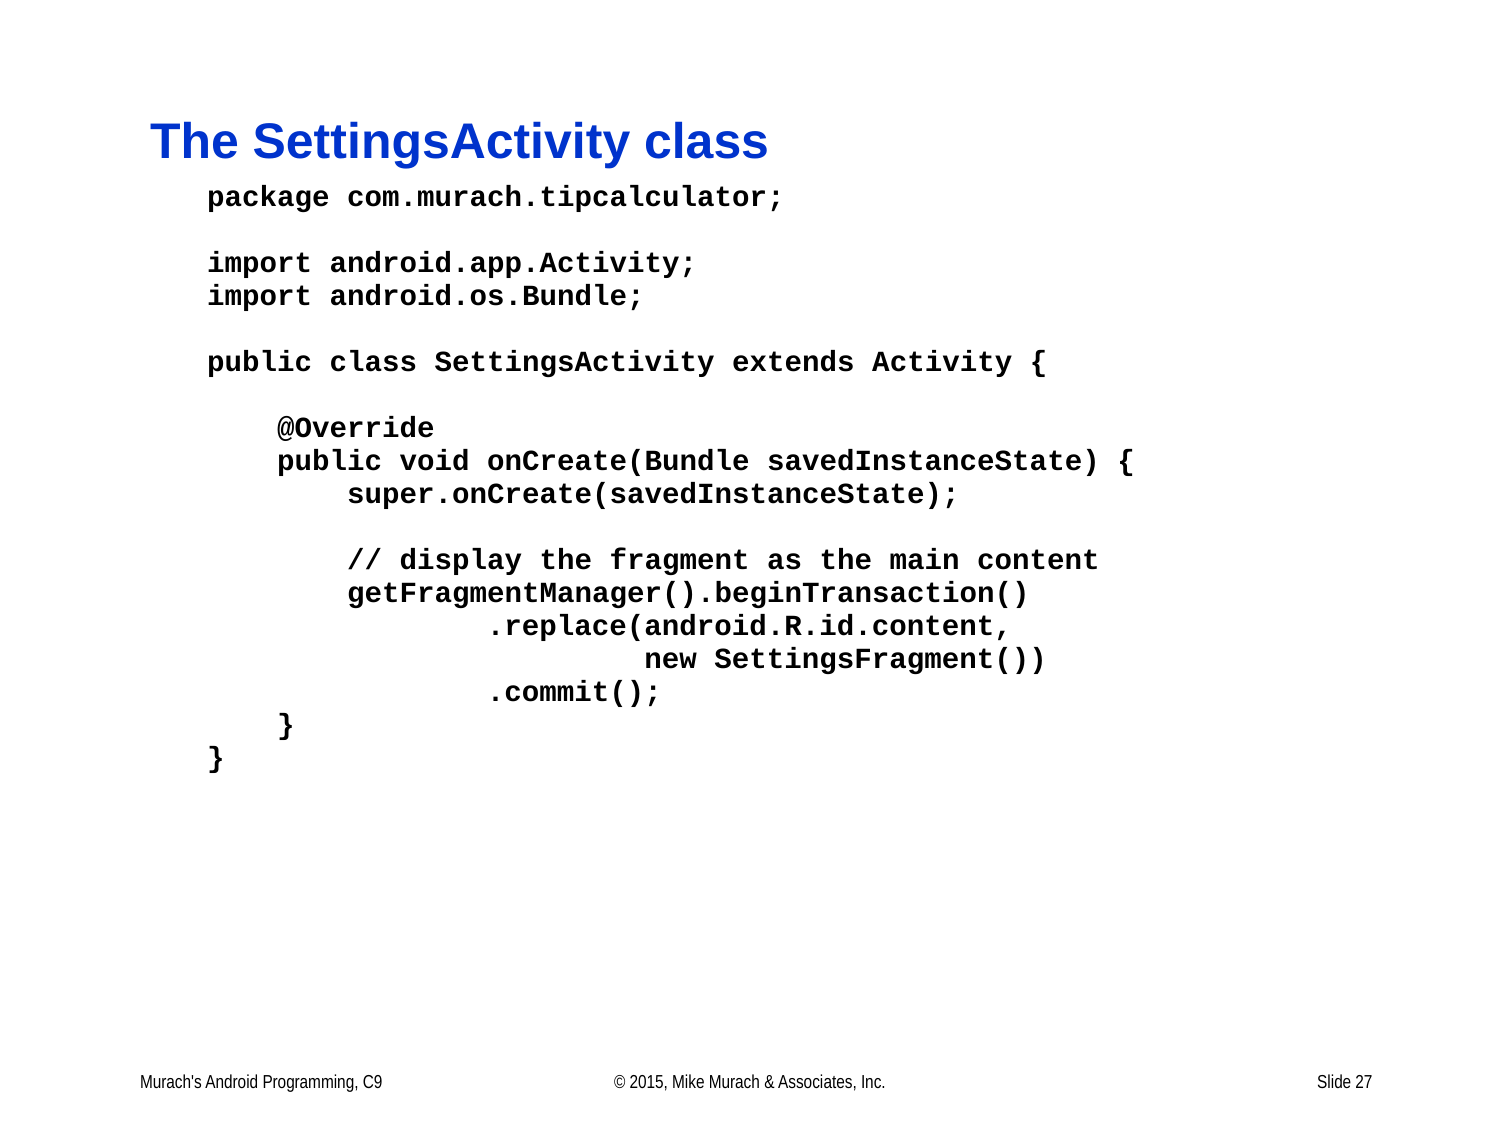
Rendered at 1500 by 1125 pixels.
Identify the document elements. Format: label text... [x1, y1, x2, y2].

slide_number Murach's Android Programming, C9 [125, 1025, 450, 1100]
slide_number Slide 27 [1074, 1025, 1388, 1100]
footer © 2015, Mike Murach & Associates, Inc. [474, 1025, 1025, 1100]
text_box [149, 112, 1277, 807]
